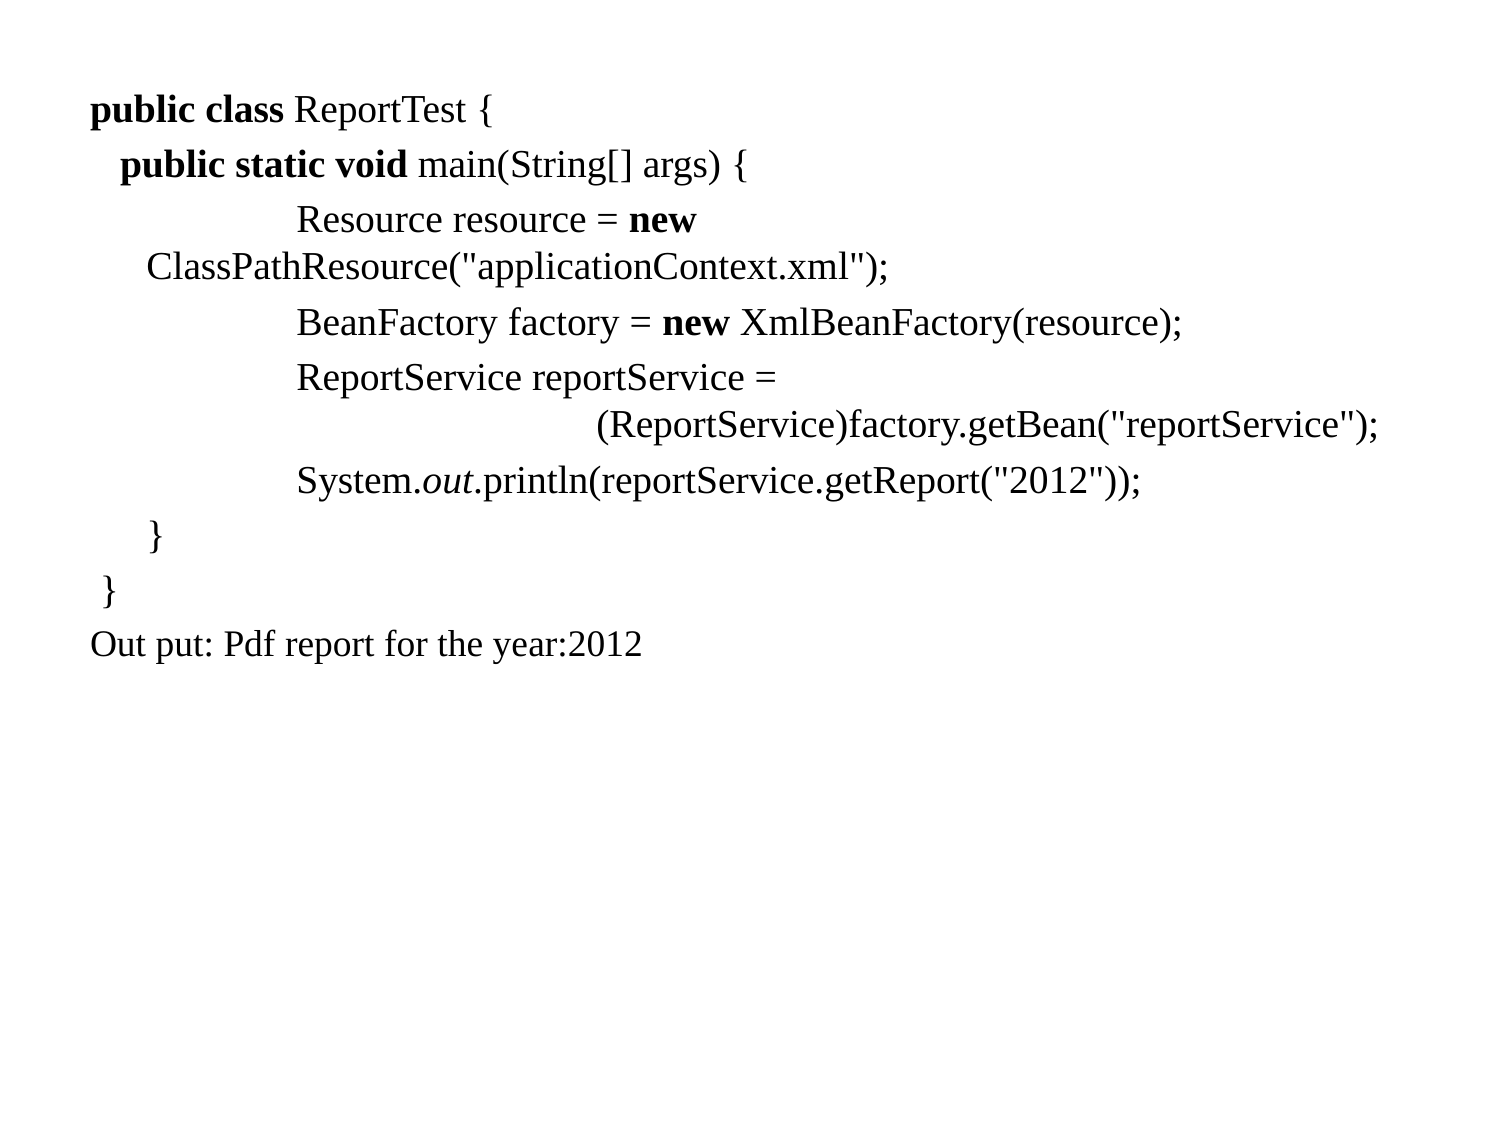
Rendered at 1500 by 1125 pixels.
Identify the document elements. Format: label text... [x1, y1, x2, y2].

list public class ReportTest { public static void main(String[] args) { Resource resource = new ClassPathResource("applicationContext.xml"); BeanFactory factory = new XmlBeanFactory(resource); ReportService reportService = (ReportService)factory.getBean("reportService"); System.out.println(reportService.getReport("2012")); } } Out put: Pdf report for the year:2012 [75, 75, 1425, 1005]
